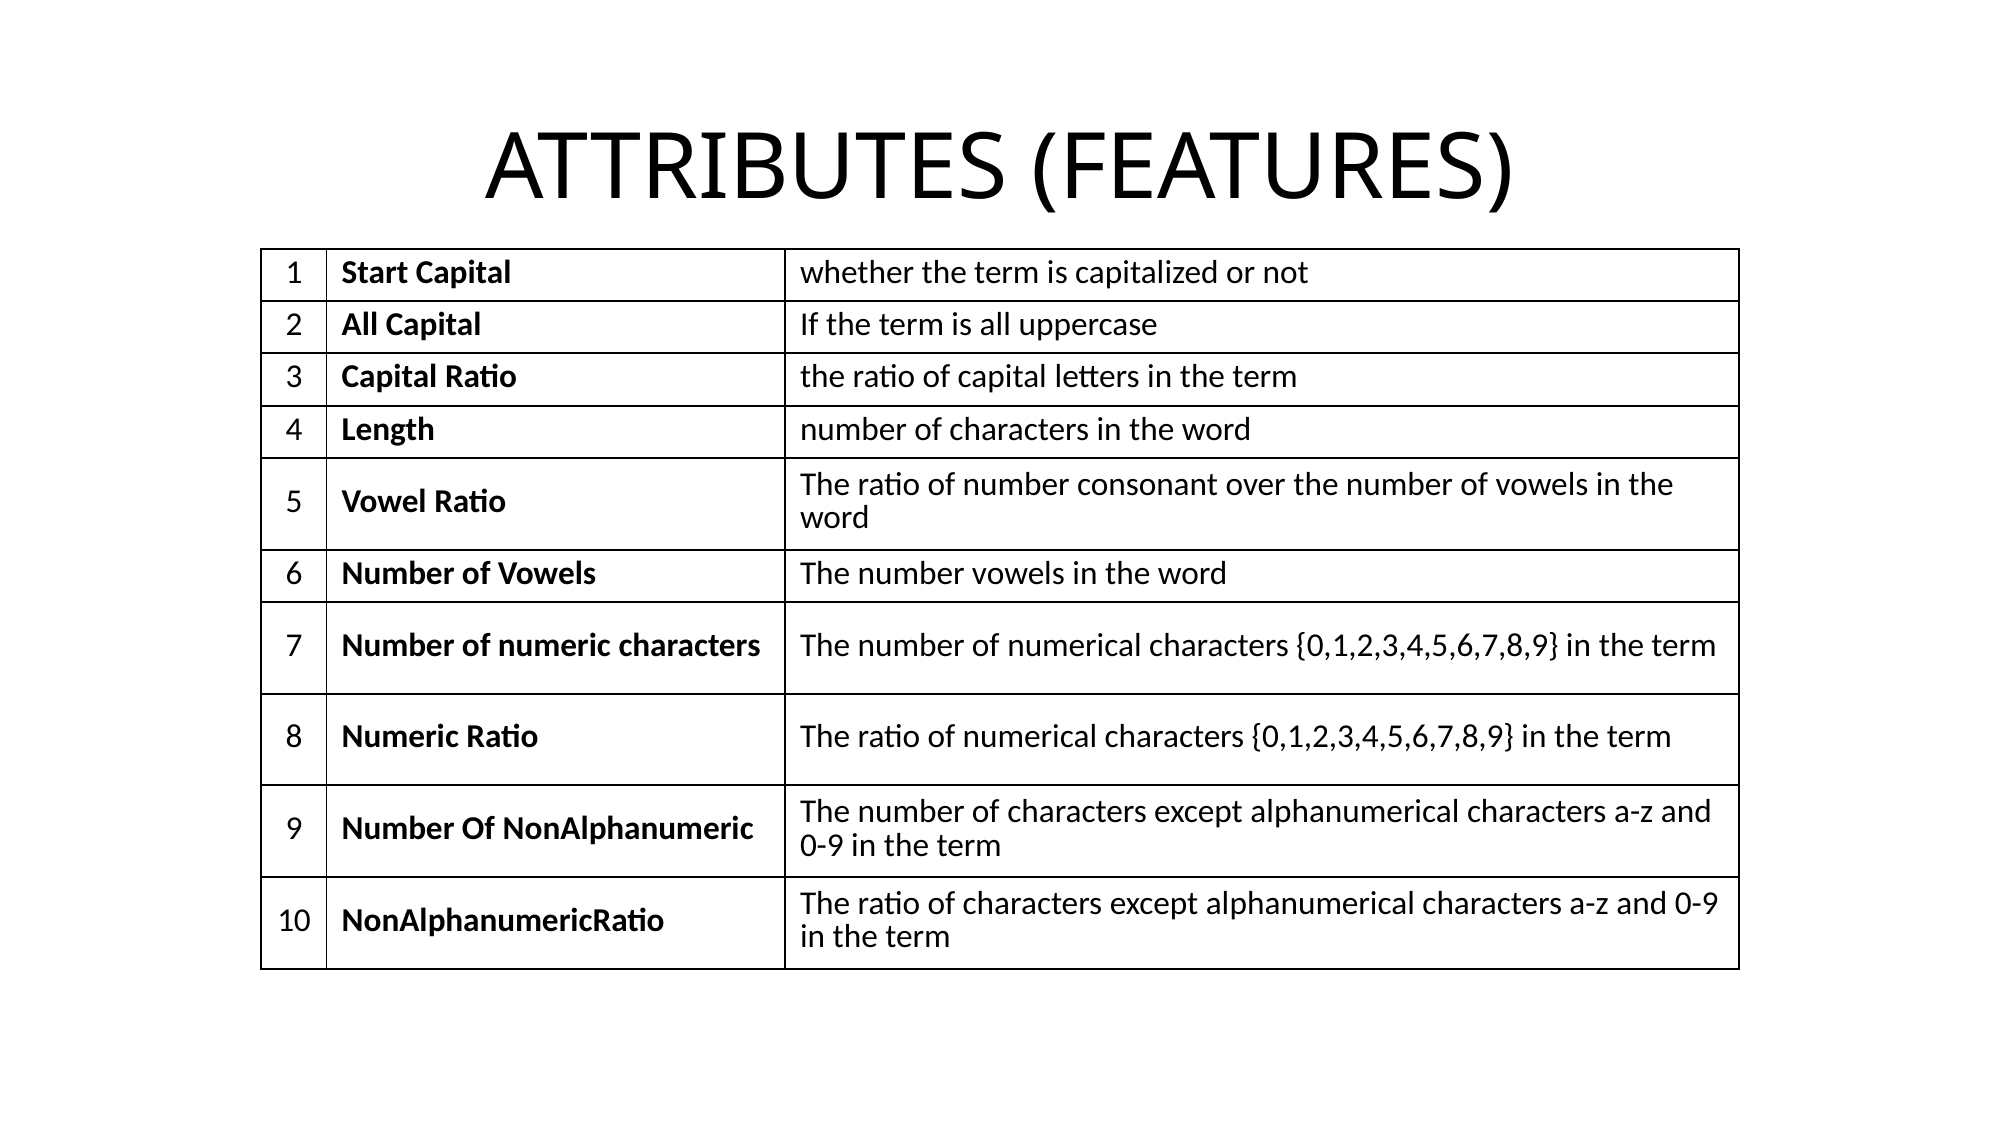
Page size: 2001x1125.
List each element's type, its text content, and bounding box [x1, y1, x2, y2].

table_cell Numeric Ratio [327, 695, 784, 784]
table_cell 5 [262, 459, 326, 549]
table_cell Vowel Ratio [327, 459, 784, 549]
table_header Start Capital [327, 250, 784, 300]
title ATTRIBUTES (FEATURES) [137, 59, 1863, 278]
table_cell the ratio of capital letters in the term [786, 354, 1738, 405]
table_cell The number vowels in the word [786, 551, 1738, 601]
table_cell If the term is all uppercase [786, 302, 1738, 352]
table_cell 10 [262, 878, 326, 968]
table_cell Number of numeric characters [327, 603, 784, 693]
table_header 1 [262, 250, 326, 300]
table_cell The number of characters except alphanumerical characters a-z and 0-9 in the term [786, 786, 1738, 876]
table_cell number of characters in the word [786, 407, 1738, 457]
table_cell NonAlphanumericRatio [327, 878, 784, 968]
table_cell Capital Ratio [327, 354, 784, 405]
table_cell The number of numerical characters {0,1,2,3,4,5,6,7,8,9} in the term [786, 603, 1738, 693]
table_cell The ratio of characters except alphanumerical characters a-z and 0-9 in the term [786, 878, 1738, 968]
table_cell All Capital [327, 302, 784, 352]
table_cell 4 [262, 407, 326, 457]
table_cell 2 [262, 302, 326, 352]
table_cell The ratio of numerical characters {0,1,2,3,4,5,6,7,8,9} in the term [786, 695, 1738, 784]
table_cell 9 [262, 786, 326, 876]
table_cell Number Of NonAlphanumeric [327, 786, 784, 876]
table_header whether the term is capitalized or not [786, 250, 1738, 300]
table_cell 8 [262, 695, 326, 784]
table_cell 3 [262, 354, 326, 405]
table_cell 6 [262, 551, 326, 601]
table_cell 7 [262, 603, 326, 693]
table_cell Number of Vowels [327, 551, 784, 601]
table_cell Length [327, 407, 784, 457]
table_cell The ratio of number consonant over the number of vowels in the word [786, 459, 1738, 549]
